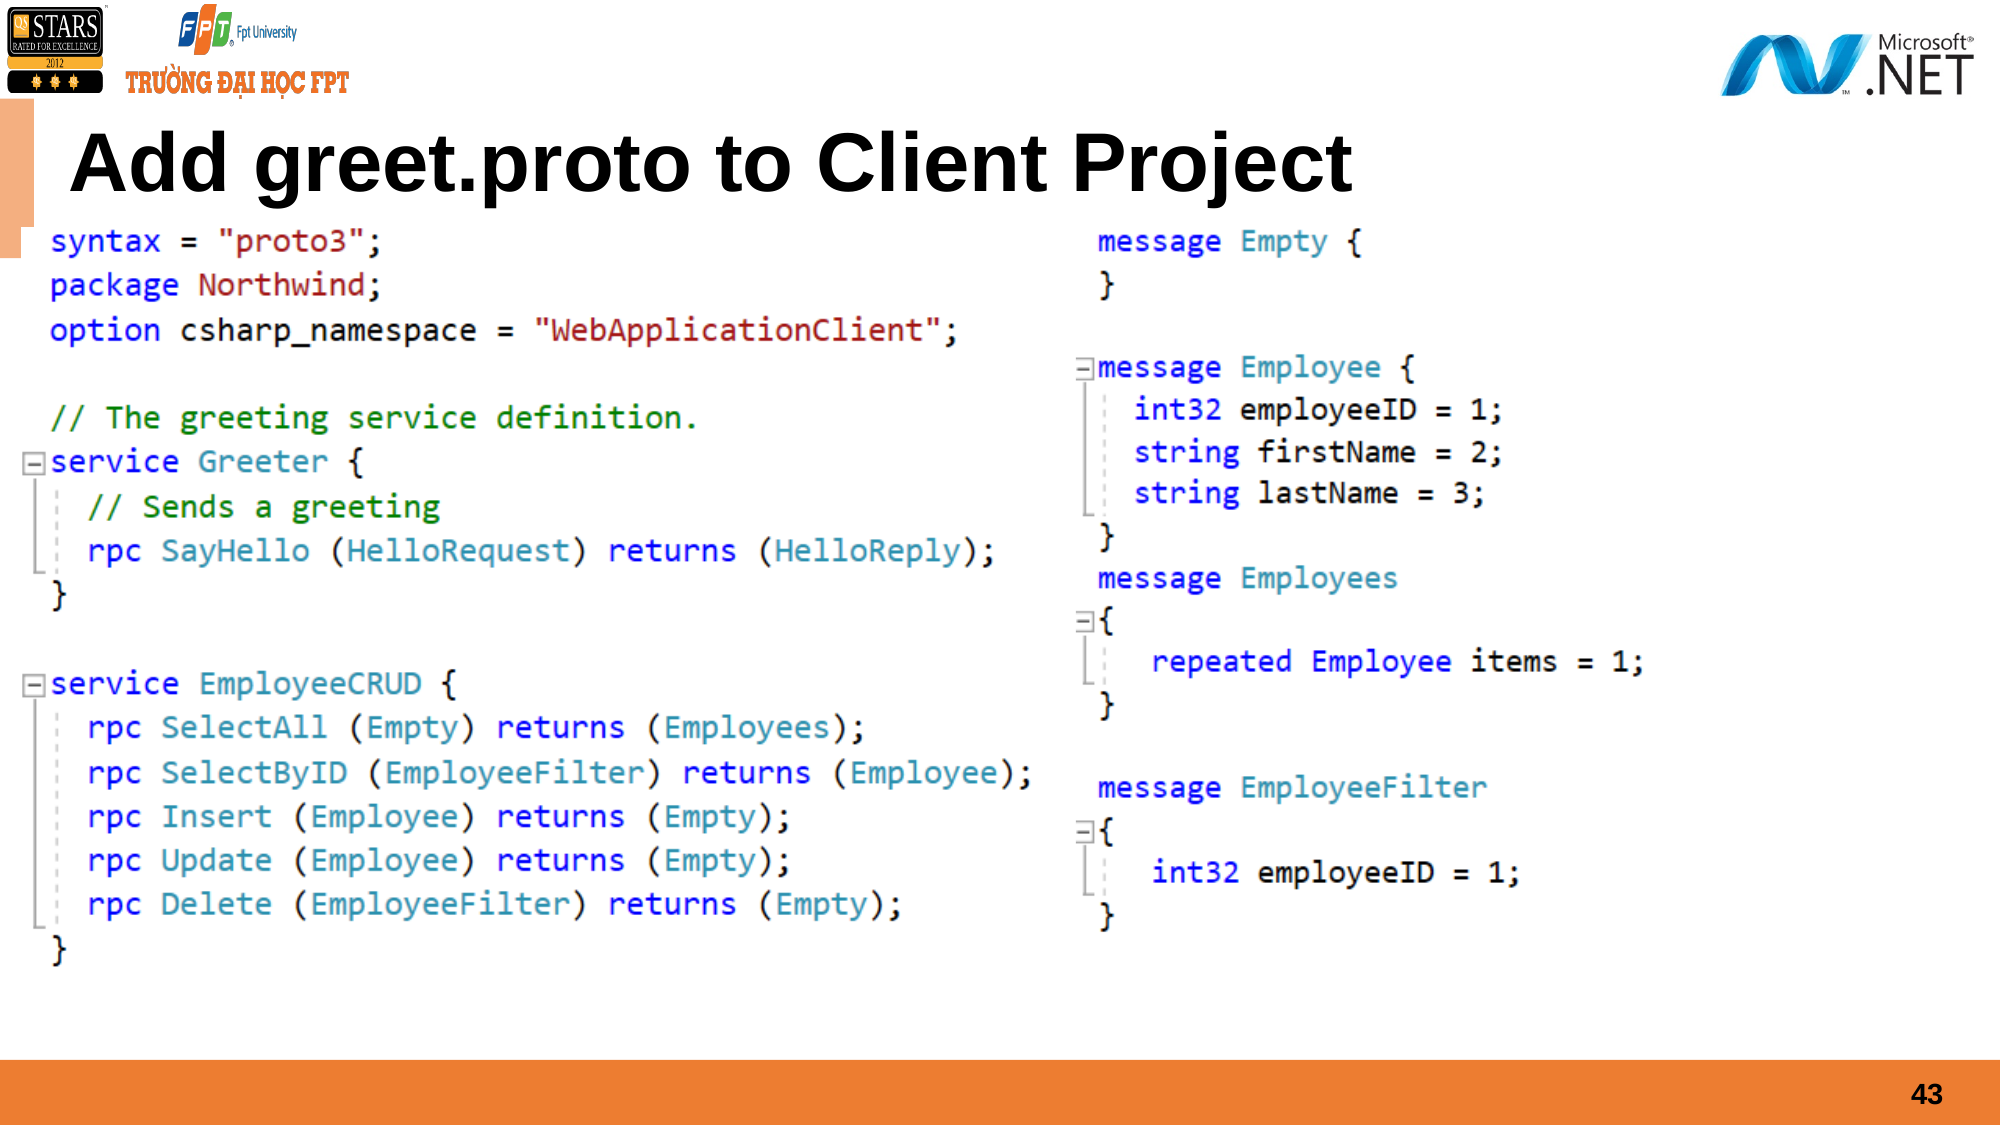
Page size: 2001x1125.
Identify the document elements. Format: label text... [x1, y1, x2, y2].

picture [7, 4, 349, 99]
title Add greet.proto to Client Project [53, 111, 2000, 218]
picture [1685, 0, 2001, 129]
picture [21, 227, 2001, 1001]
slide_number 43 [1508, 1063, 1959, 1123]
